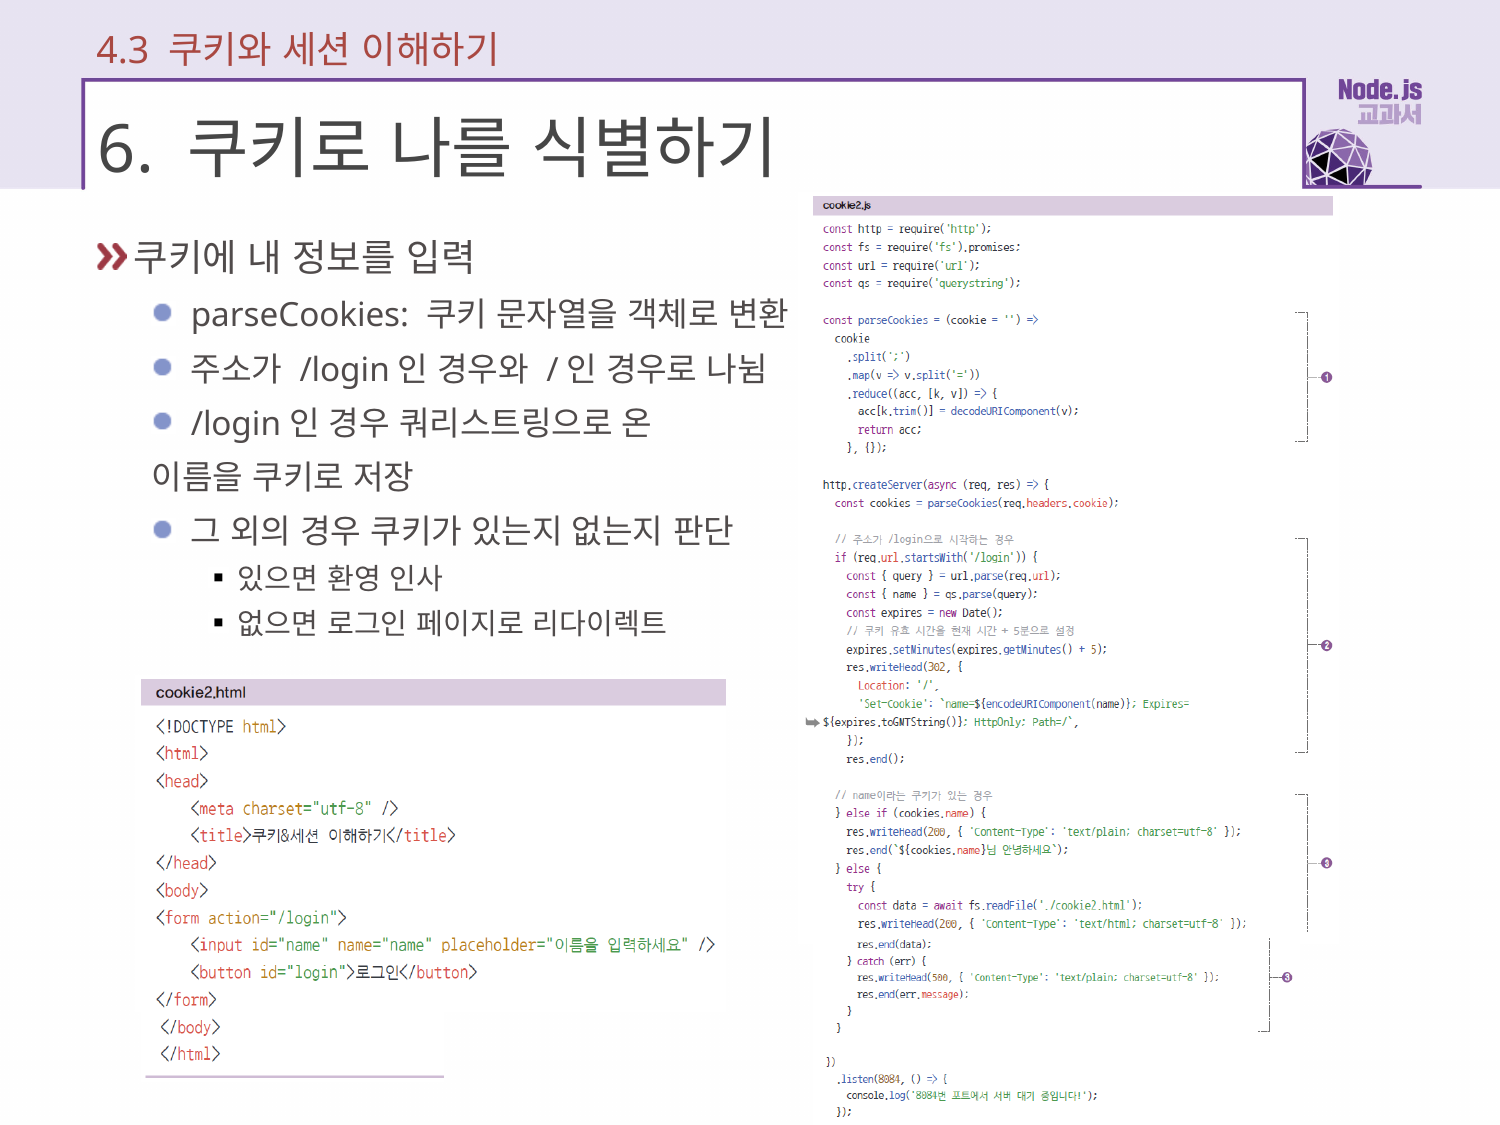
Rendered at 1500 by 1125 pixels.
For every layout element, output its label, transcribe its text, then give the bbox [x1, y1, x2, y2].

list 쿠키에 내 정보를 입력 parseCookies: 쿠키 문자열을 객체로 변환 주소가 /login인 경우와 /인 경우로 나뉨 /login인 경우 쿼리스트링으로 온 이름을 쿠키로 저장 그 외의 경우 쿠키가 있는지 없는지 판단 있으면 환영 인사 없으면 로그인 페이지로 리다이렉트 [1306, 222, 1412, 1037]
text_box 4.3 쿠키와 세션 이해하기 [81, 14, 807, 62]
picture [0, 0, 1500, 1125]
title 6. 쿠키로 나를 식별하기 [82, 61, 1413, 193]
list 쿠키에 내 정보를 입력 parseCookies: 쿠키 문자열을 객체로 변환 주소가 /login인 경우와 /인 경우로 나뉨 /login인 경우 쿼리스트링으로 온 이름을 쿠키로 저장 그 외의 경우 쿠키가 있는지 없는지 판단 있으면 환영 인사 없으면 로그인 페이지로 리다이렉트 [81, 222, 808, 1037]
